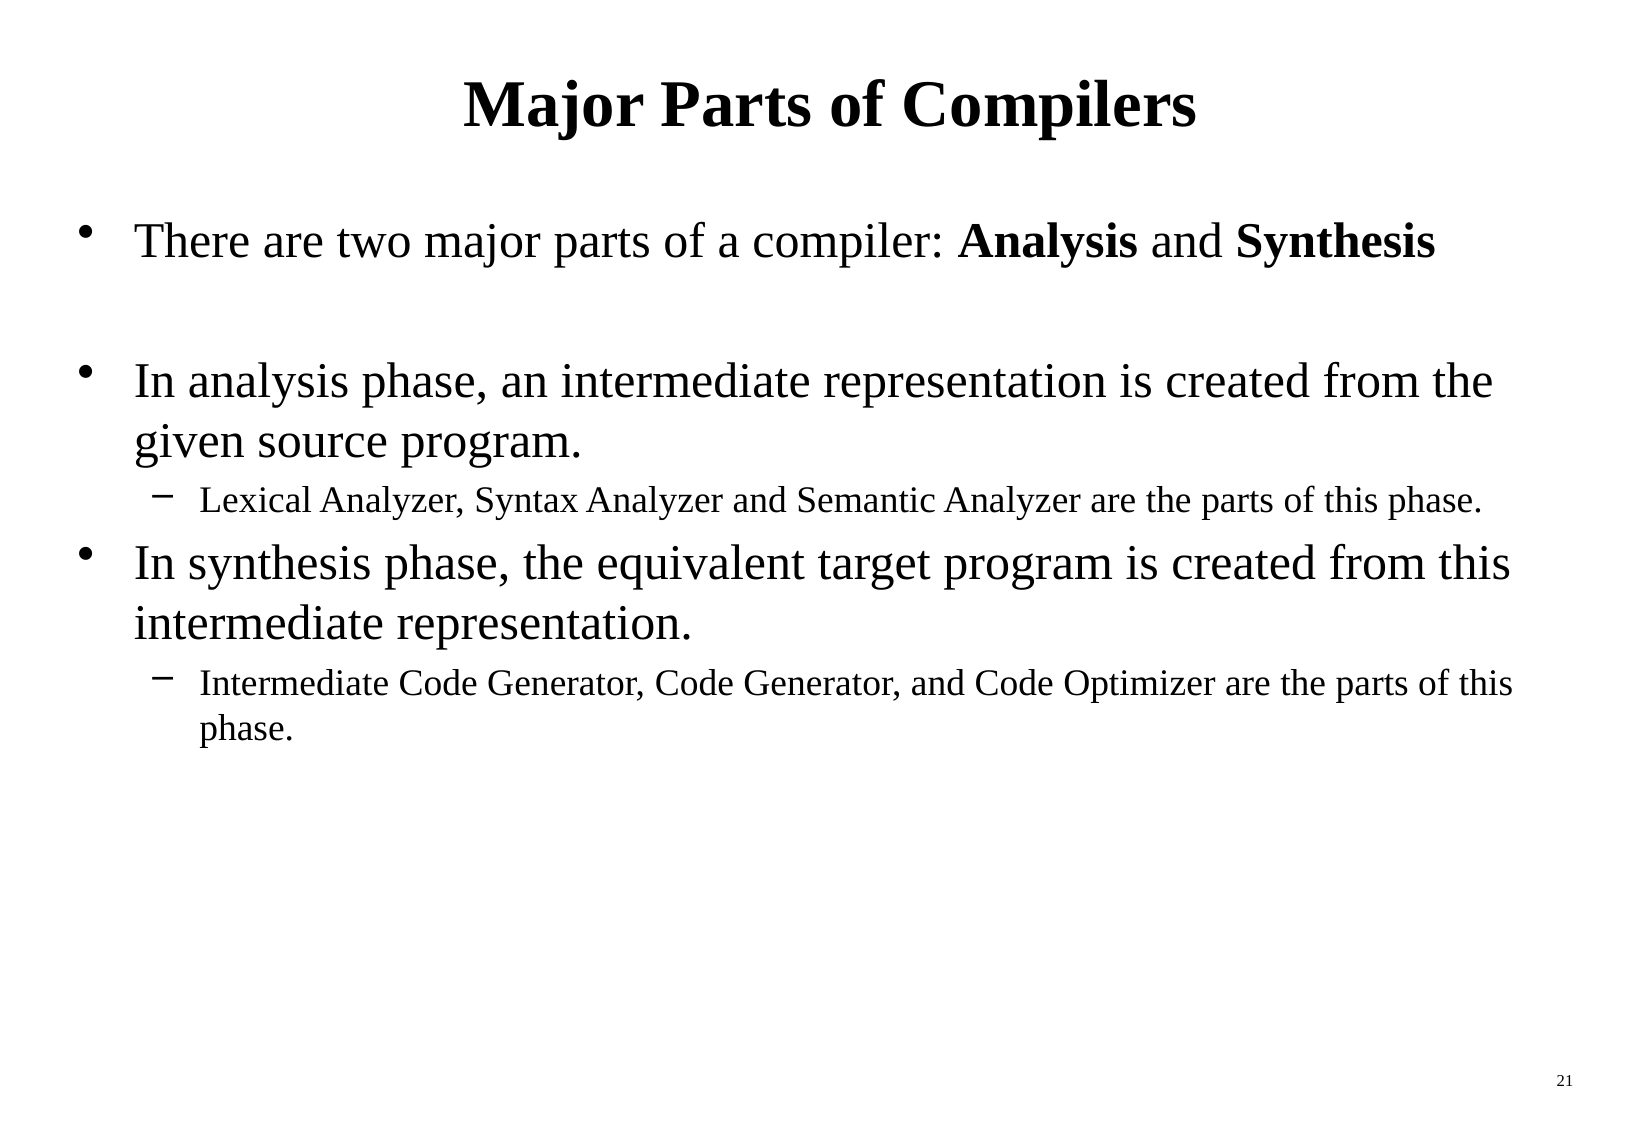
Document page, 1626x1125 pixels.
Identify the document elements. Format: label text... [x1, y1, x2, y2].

slide_number 21 [1250, 1062, 1589, 1100]
list There are two major parts of a compiler: Analysis and Synthesis In analysis phase, an intermediate representation is created from the given source program. Lexical Analyzer, Syntax Analyzer and Semantic Analyzer are the parts of this phase. In synthesis phase, the equivalent target program is created from this intermediate representation. Intermediate Code Generator, Code Generator, and Code Optimizer are the parts of this phase. [62, 200, 1600, 1038]
title Major Parts of Compilers [62, 24, 1600, 175]
